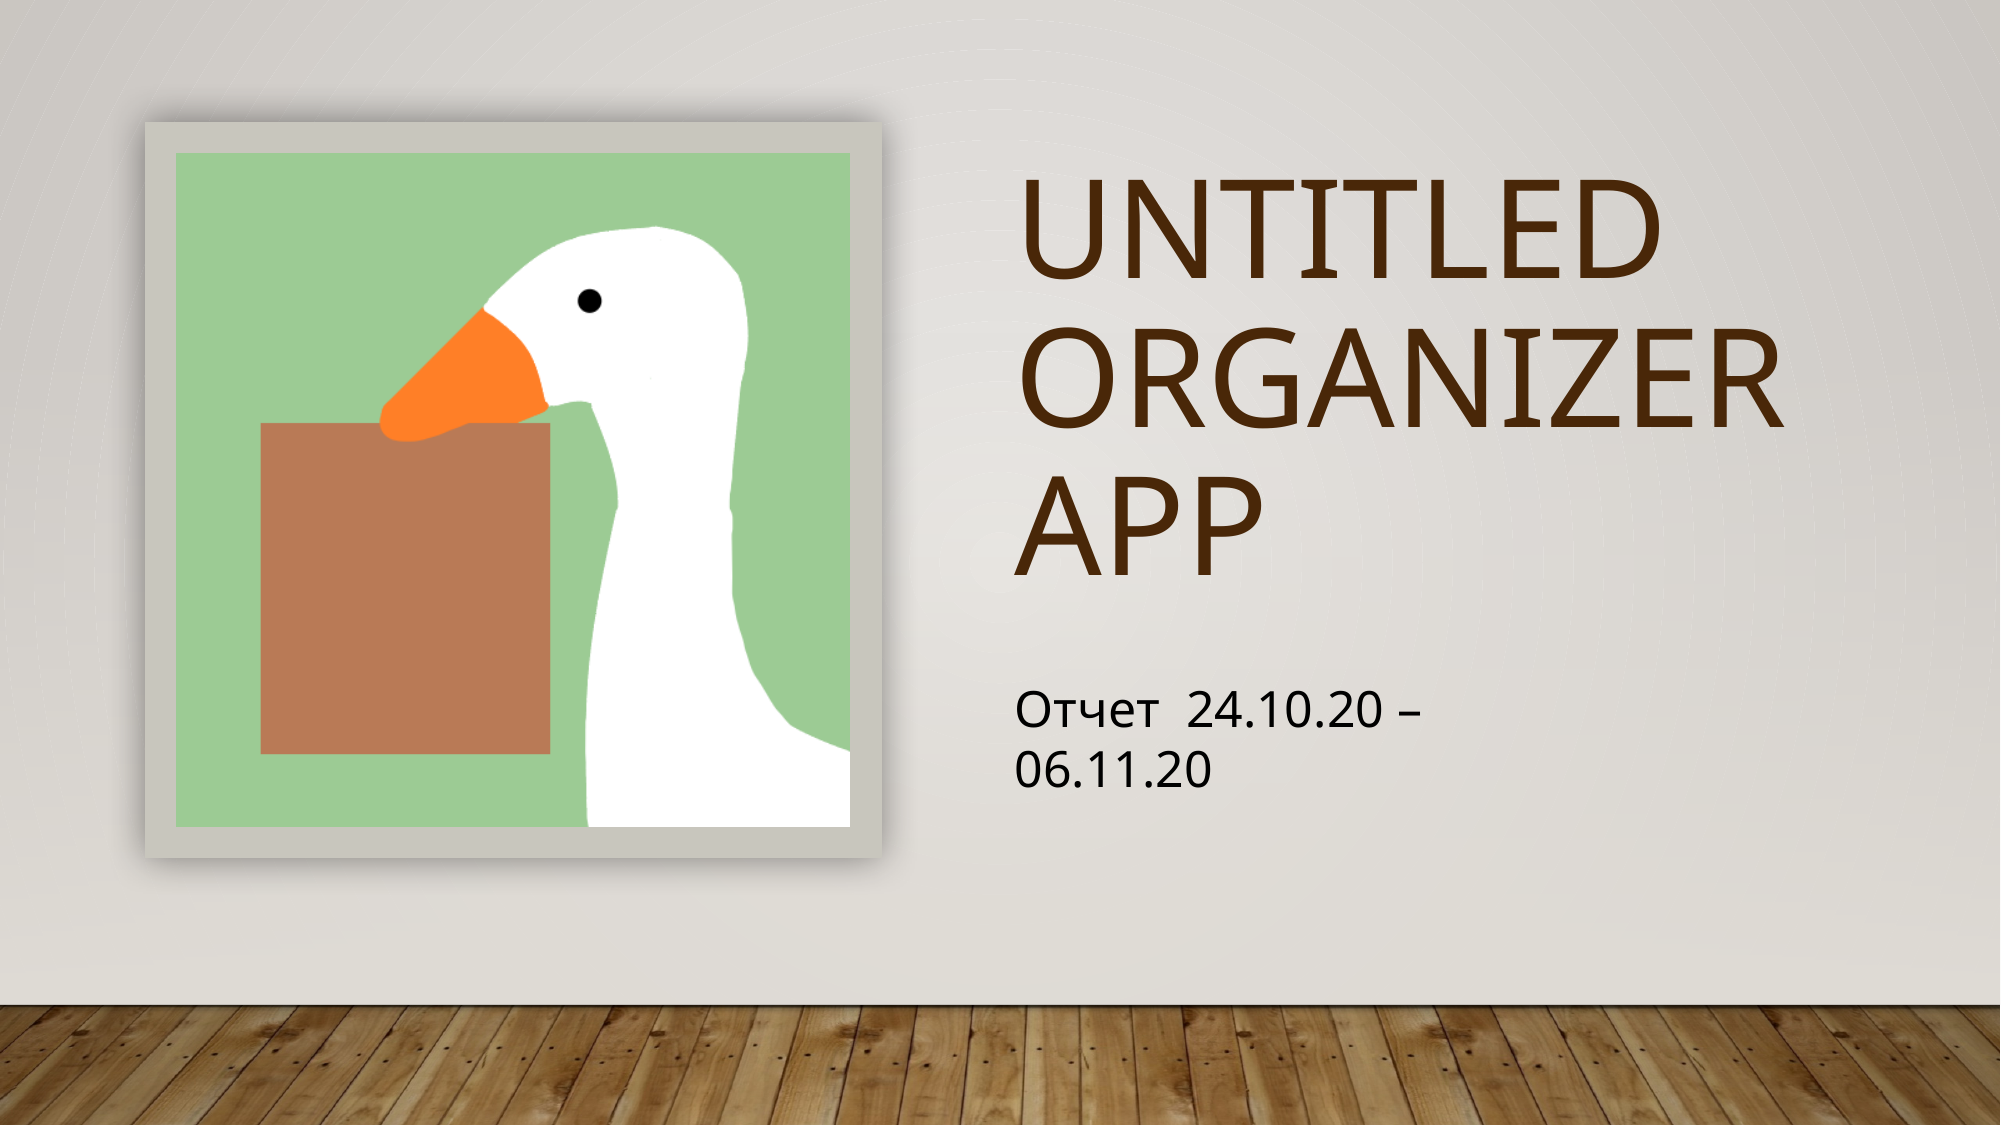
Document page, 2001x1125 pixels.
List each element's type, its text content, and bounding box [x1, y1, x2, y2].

text_box Untitled Organizer app [999, 152, 1978, 694]
picture [176, 152, 851, 828]
picture [0, 1005, 2000, 1125]
text_box Отчет 24.10.20 – 06.11.20 [999, 669, 1628, 805]
